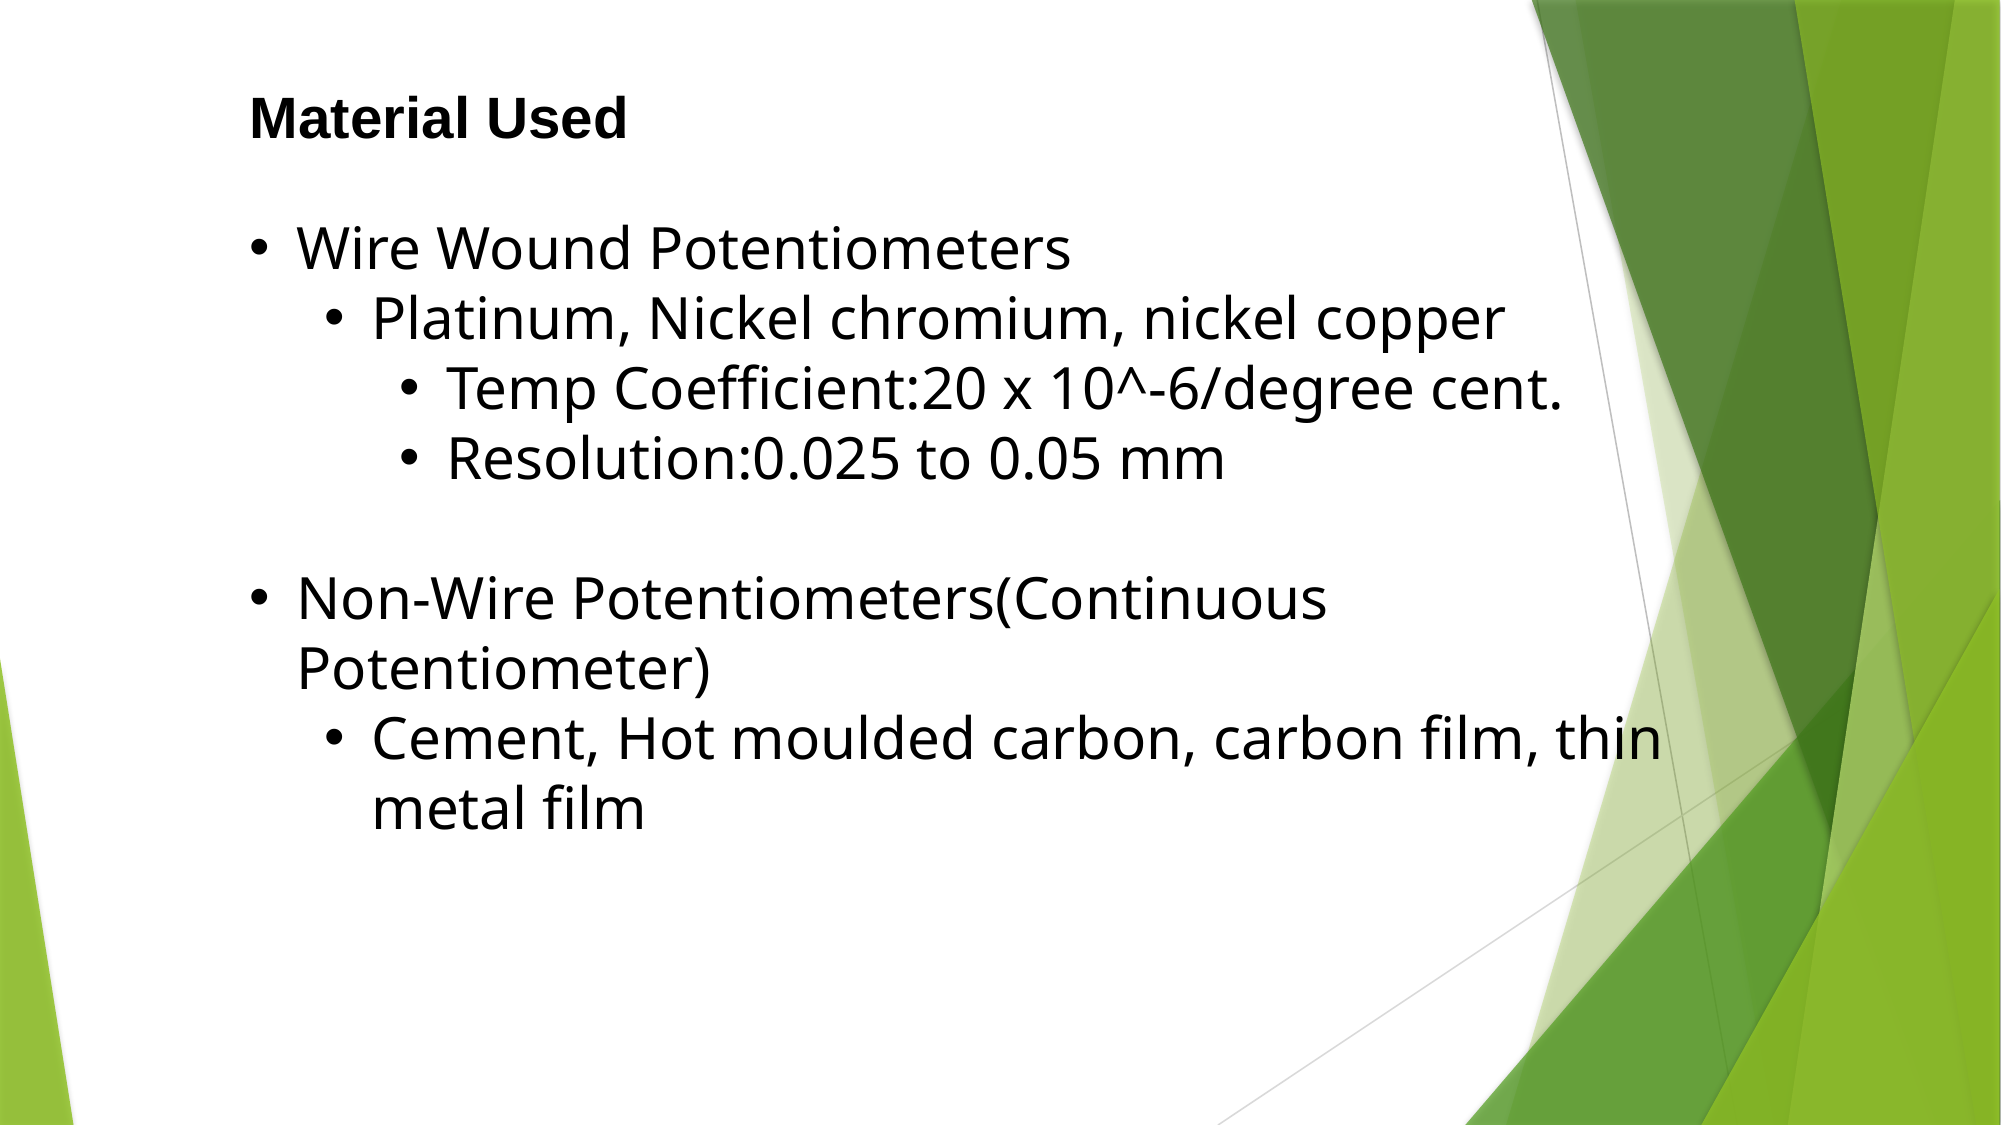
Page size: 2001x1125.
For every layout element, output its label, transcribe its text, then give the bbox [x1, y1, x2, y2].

text_box Wire Wound Potentiometers Platinum, Nickel chromium, nickel copper Temp Coefficient:20 x 10^-6/degree cent. Resolution:0.025 to 0.05 mm Non-Wire Potentiometers(Continuous Potentiometer) Cement, Hot moulded carbon, carbon film, thin metal film [235, 204, 1708, 1059]
text_box Material Used [235, 72, 1726, 203]
